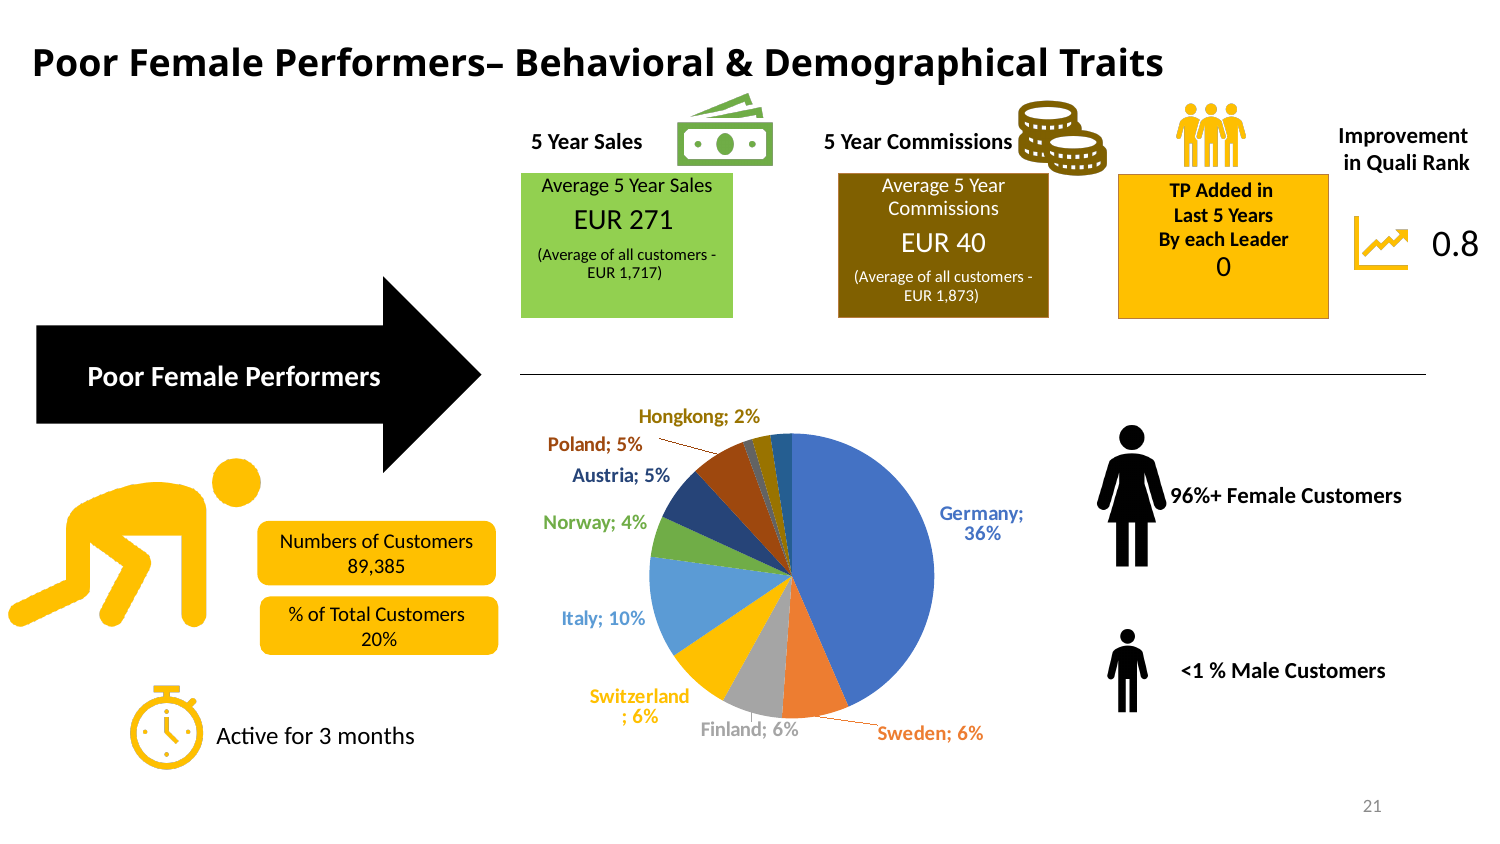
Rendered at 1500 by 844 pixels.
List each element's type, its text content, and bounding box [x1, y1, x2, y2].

picture [1343, 205, 1419, 281]
picture [0, 396, 280, 779]
text_box Numbers of Customers 89,385 [280, 520, 496, 586]
text_box Poor Female Performers [35, 273, 483, 476]
text_box Average 5 Year Sales EUR 271 (Average of all customers - EUR 1,717) [521, 173, 733, 318]
picture [1083, 626, 1172, 715]
text_box Active for 3 months [218, 711, 588, 757]
text_box Average 5 Year Commissions EUR 40 (Average of all customers - EUR 1,873) [838, 173, 1049, 318]
title Poor Female Performers– Behavioral & Demographical Traits [16, 16, 1486, 113]
text_box 5 Year Sales [470, 119, 673, 163]
picture [1010, 88, 1111, 188]
text_box TP Added in Last 5 Years By each Leader 0 [1118, 174, 1329, 319]
text_box <1 % Male Customers [1172, 648, 1400, 692]
text_box % of Total Customers 20% [280, 596, 499, 655]
text_box 96%+ Female Customers [1207, 473, 1403, 517]
picture [1172, 96, 1250, 174]
picture [1078, 420, 1207, 571]
chart [521, 396, 1078, 756]
picture [673, 79, 777, 183]
text_box 5 Year Commissions [802, 119, 1010, 163]
text_box Improvement in Quali Rank [1323, 113, 1500, 183]
text_box 0.8 [1419, 211, 1500, 272]
slide_number 21 [1059, 782, 1397, 827]
